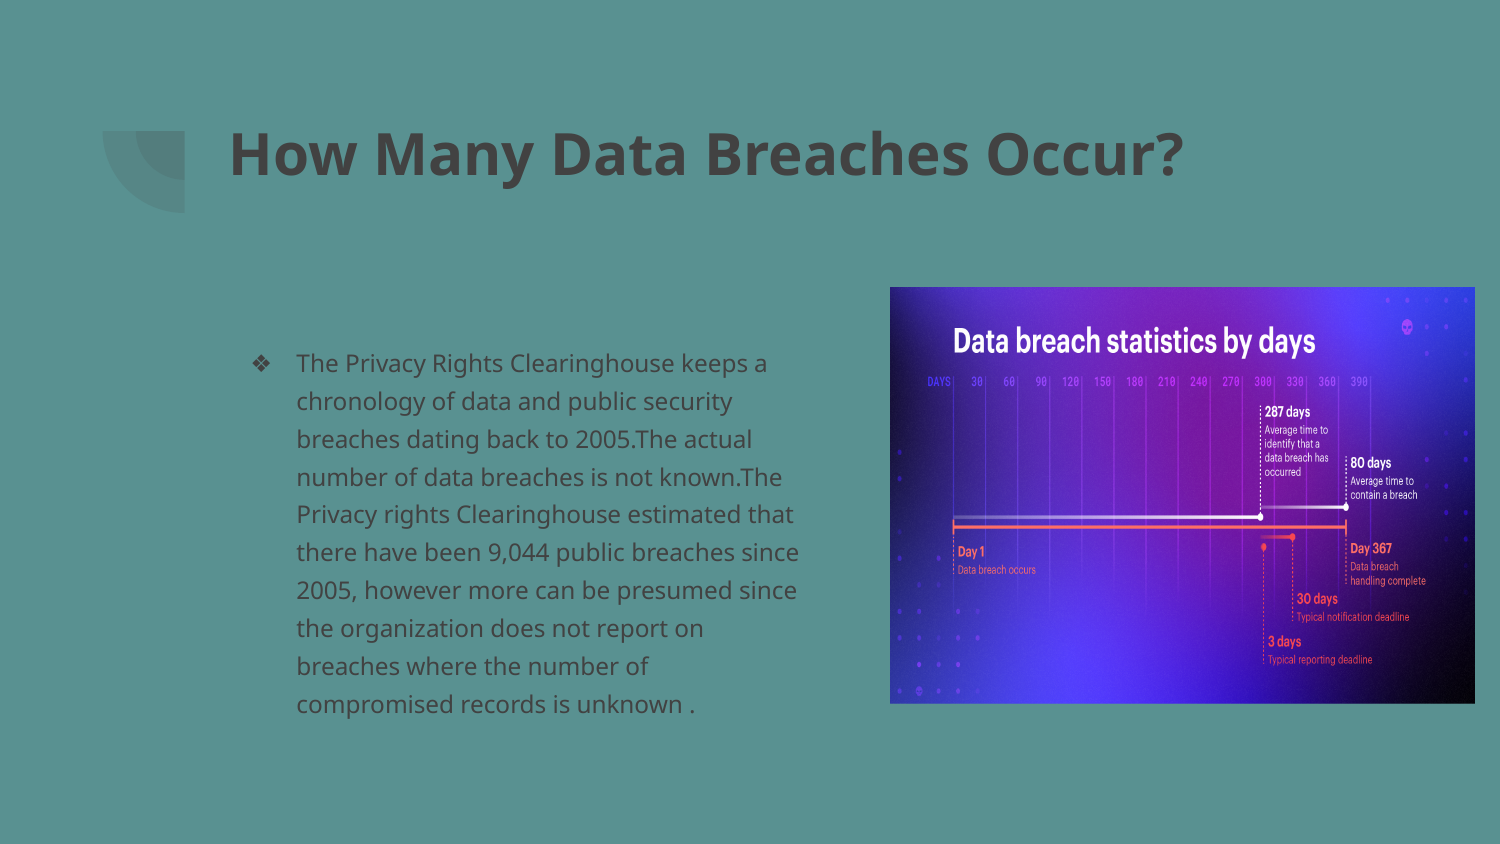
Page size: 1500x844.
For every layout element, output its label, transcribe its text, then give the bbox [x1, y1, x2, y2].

picture [890, 286, 1476, 705]
list The Privacy Rights Clearinghouse keeps a chronology of data and public security breaches dating back to 2005.The actual number of data breaches is not known.The Privacy rights Clearinghouse estimated that there have been 9,044 public breaches since 2005, however more can be presumed since the organization does not report on breaches where the number of compromised records is unknown . [213, 326, 817, 744]
title How Many Data Breaches Occur? [213, 98, 1368, 263]
